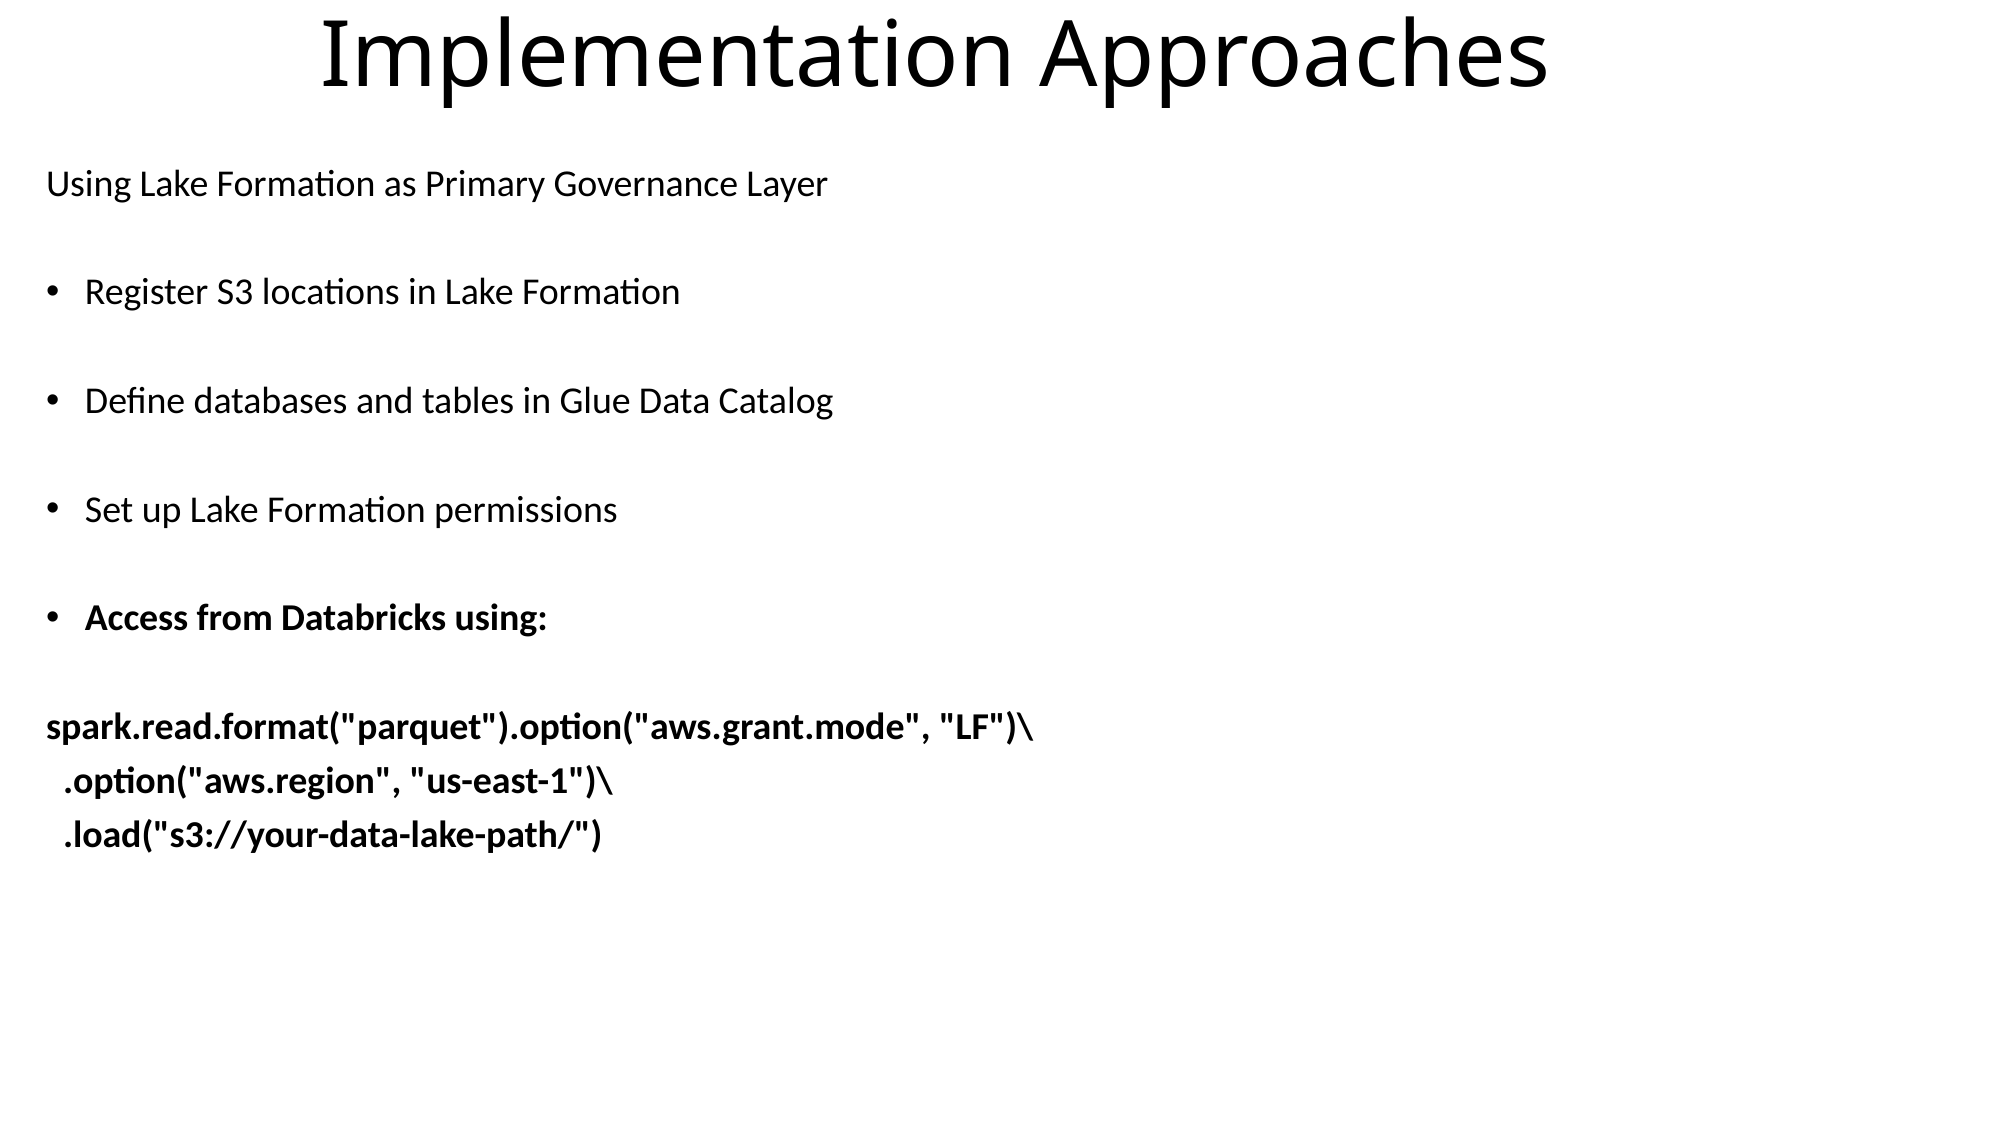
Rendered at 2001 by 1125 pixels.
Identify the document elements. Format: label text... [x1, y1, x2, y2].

list Using Lake Formation as Primary Governance Layer Register S3 locations in Lake Formation Define databases and tables in Glue Data Catalog Set up Lake Formation permissions Access from Databricks using: spark.read.format("parquet").option("aws.grant.mode", "LF")\ .option("aws.region", "us-east-1")\ .load("s3://your-data-lake-path/") [31, 155, 1968, 870]
title Implementation Approaches [305, 3, 2000, 221]
